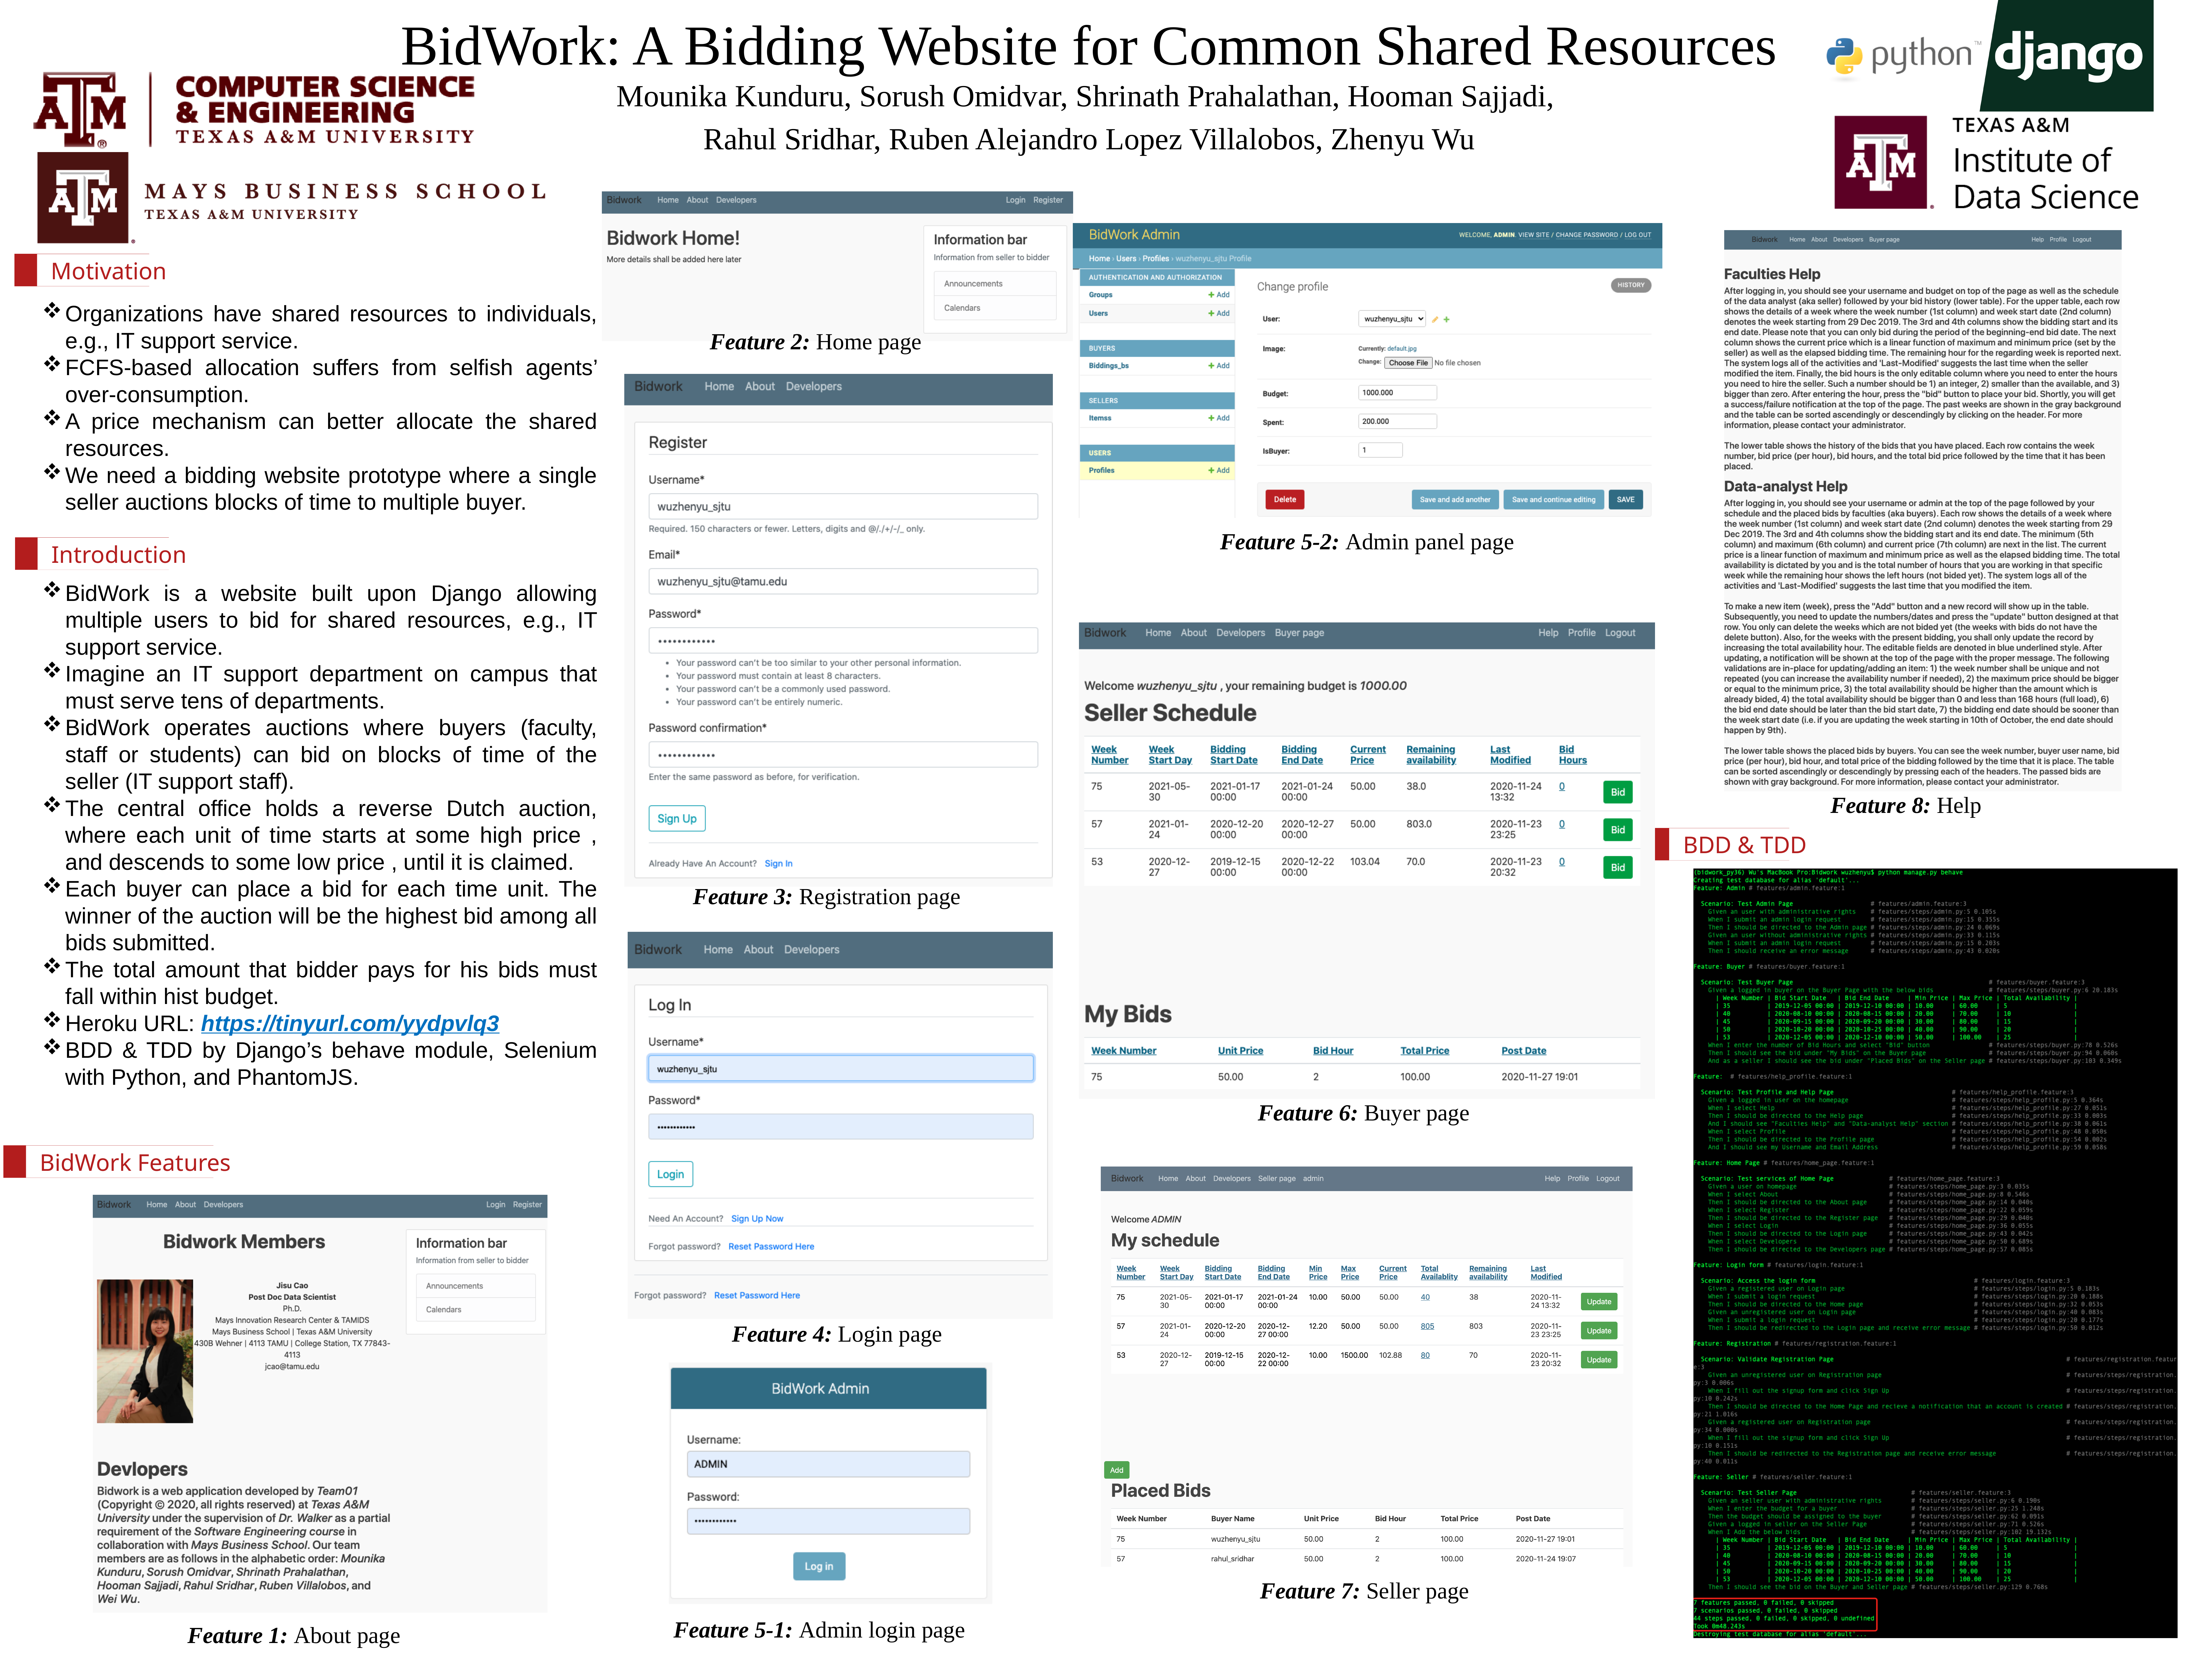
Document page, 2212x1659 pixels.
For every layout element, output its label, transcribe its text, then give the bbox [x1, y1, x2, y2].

picture [628, 931, 1053, 1319]
text_box Feature 8: Help [1826, 794, 1987, 820]
picture [1100, 1167, 1633, 1567]
picture [93, 1195, 547, 1613]
text_box BidWork: A Bidding Website for Common Shared Resources [273, 8, 1817, 76]
picture [1079, 622, 1655, 1099]
text_box Feature 3: Registration page [688, 889, 973, 911]
text_box Organizations have shared resources to individuals, e.g., IT support service. FCFS-based allocation suffers from selfish agents’ over-consumption. A price mechanism can better allocate the shared resources. We need a bidding website prototype where a single seller auctions blocks of time to multiple buyer. [38, 297, 602, 543]
text_box Feature 1: About page [177, 1618, 405, 1650]
picture [1724, 0, 2212, 791]
picture [27, 67, 545, 244]
text_box Feature 5-1: Admin login page [669, 1612, 992, 1645]
text_box Motivation [36, 253, 172, 287]
picture [624, 374, 1053, 887]
text_box Mounika Kunduru, Sorush Omidvar, Shrinath Prahalathan, Hooman Sajjadi, Rahul Sridhar, Ruben Alejandro Lopez Villalobos, Zhenyu Wu [483, 76, 1817, 156]
text_box Feature 5-2: Admin panel page [1215, 524, 1521, 556]
text_box Feature 2: Home page [700, 344, 926, 357]
text_box Feature 6: Buyer page [1253, 1101, 1482, 1128]
text_box Introduction [37, 537, 192, 571]
text_box Feature 7: Seller page [1255, 1573, 1492, 1606]
text_box BidWork Features [25, 1145, 236, 1179]
text_box Feature 4: Login page [727, 1321, 950, 1349]
picture [1693, 869, 2178, 1638]
picture [669, 1363, 992, 1604]
text_box BDD & TDD [1669, 827, 1812, 861]
picture [602, 191, 1662, 518]
